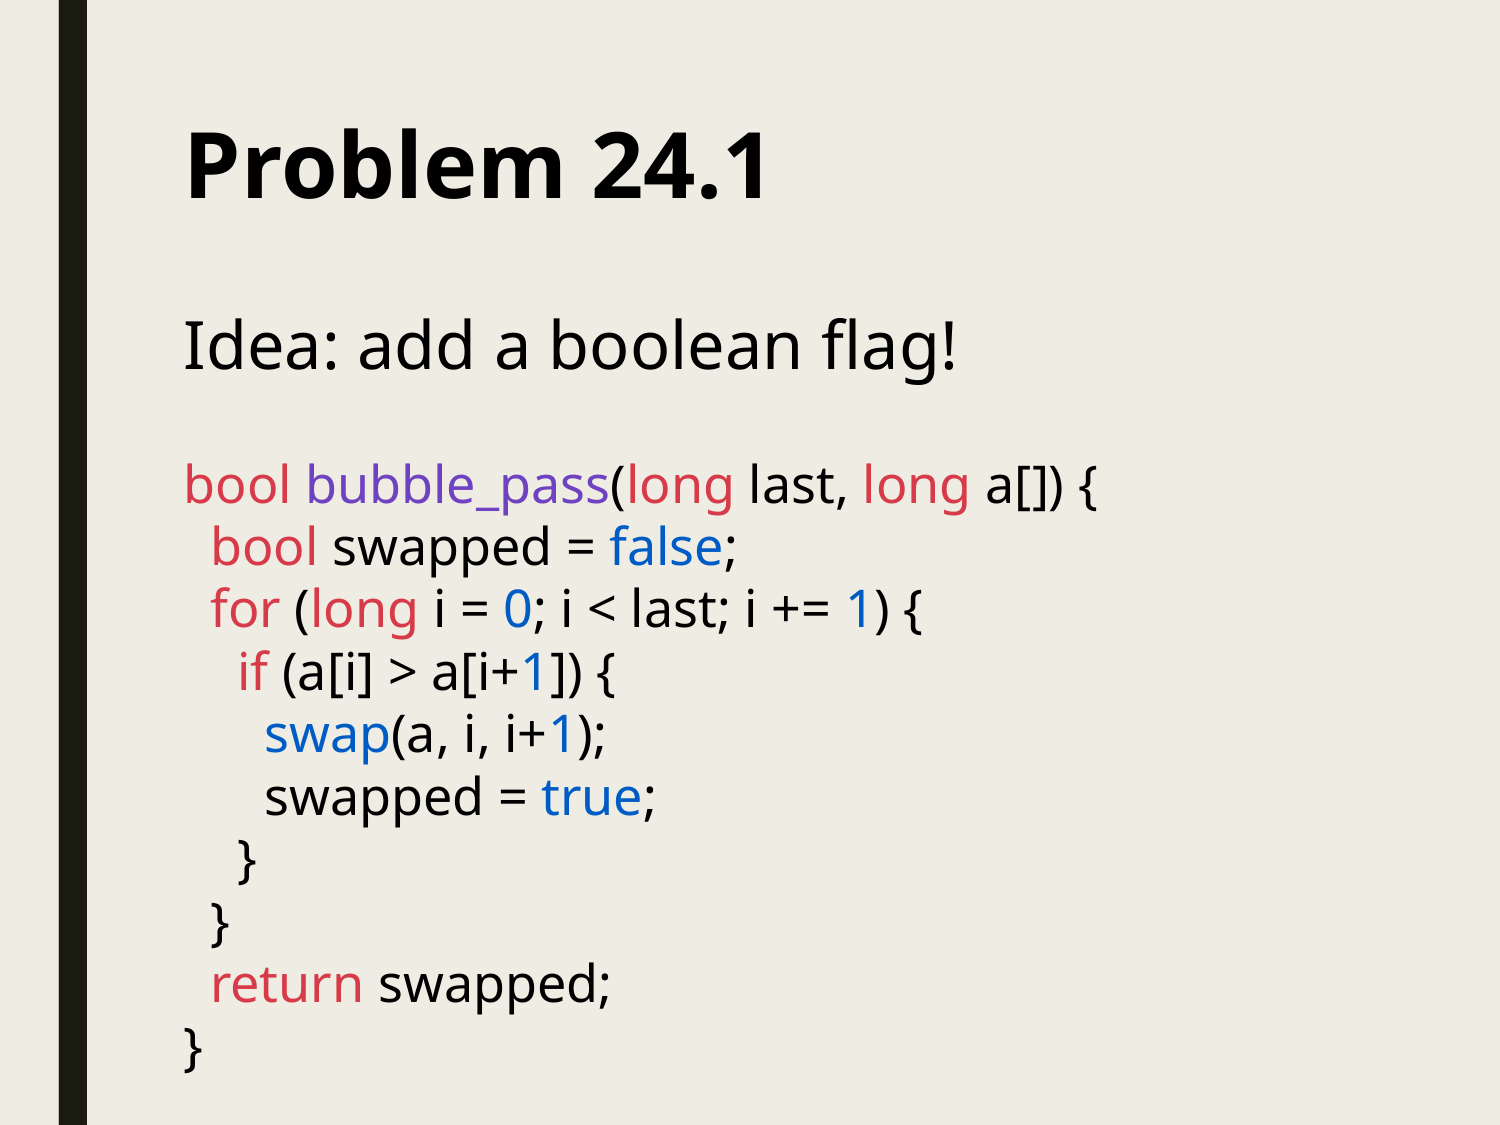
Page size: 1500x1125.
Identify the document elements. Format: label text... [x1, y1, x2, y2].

text_box bool bubble_pass(long last, long a[]) { bool swapped = false; for (long i = 0; i < last; i += 1) { if (a[i] > a[i+1]) { swap(a, i, i+1); swapped = true; } } return swapped; } [168, 883, 1261, 1084]
title Problem 24.1 [168, 112, 1351, 295]
text_box Idea: add a boolean flag! [168, 295, 1351, 883]
